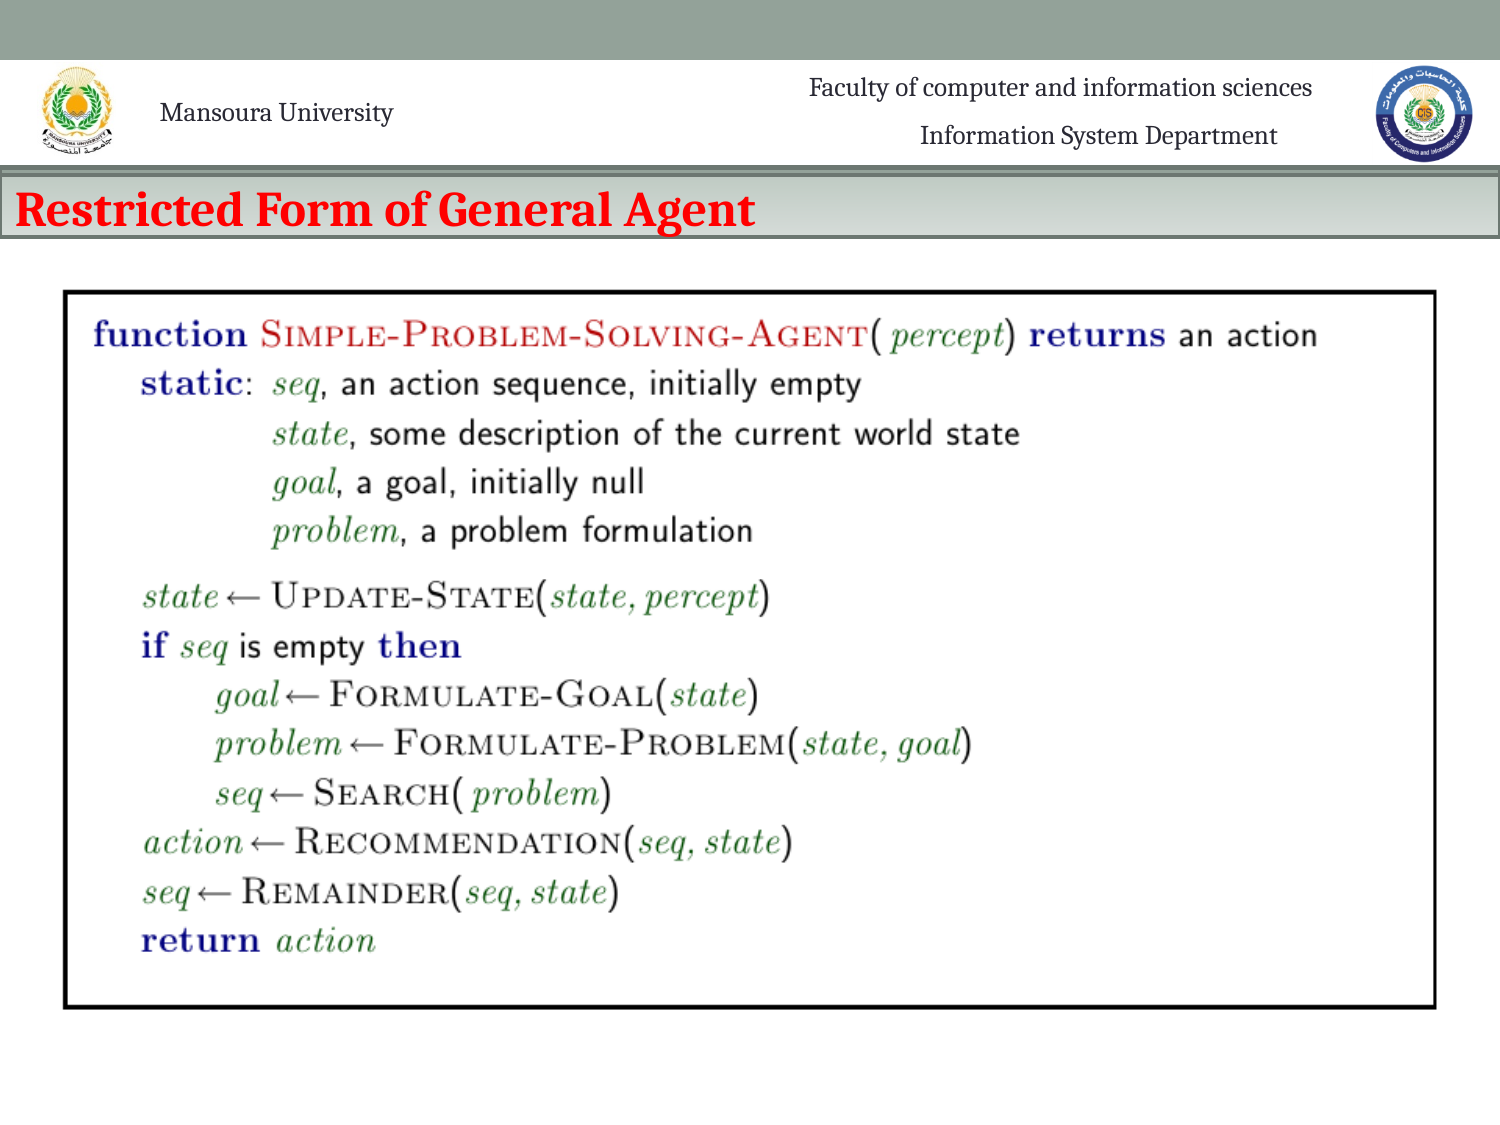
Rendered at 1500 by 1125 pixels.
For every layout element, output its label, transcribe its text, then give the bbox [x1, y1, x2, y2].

text_box Information System Department [859, 109, 1339, 157]
picture [37, 62, 117, 159]
picture [1372, 62, 1476, 165]
text_box [0, 165, 1500, 177]
text_box Mansoura University [144, 87, 409, 135]
text_box Faculty of computer and information sciences [771, 62, 1350, 110]
picture [56, 287, 1444, 1013]
text_box Restricted Form of General Agent [0, 177, 1500, 239]
